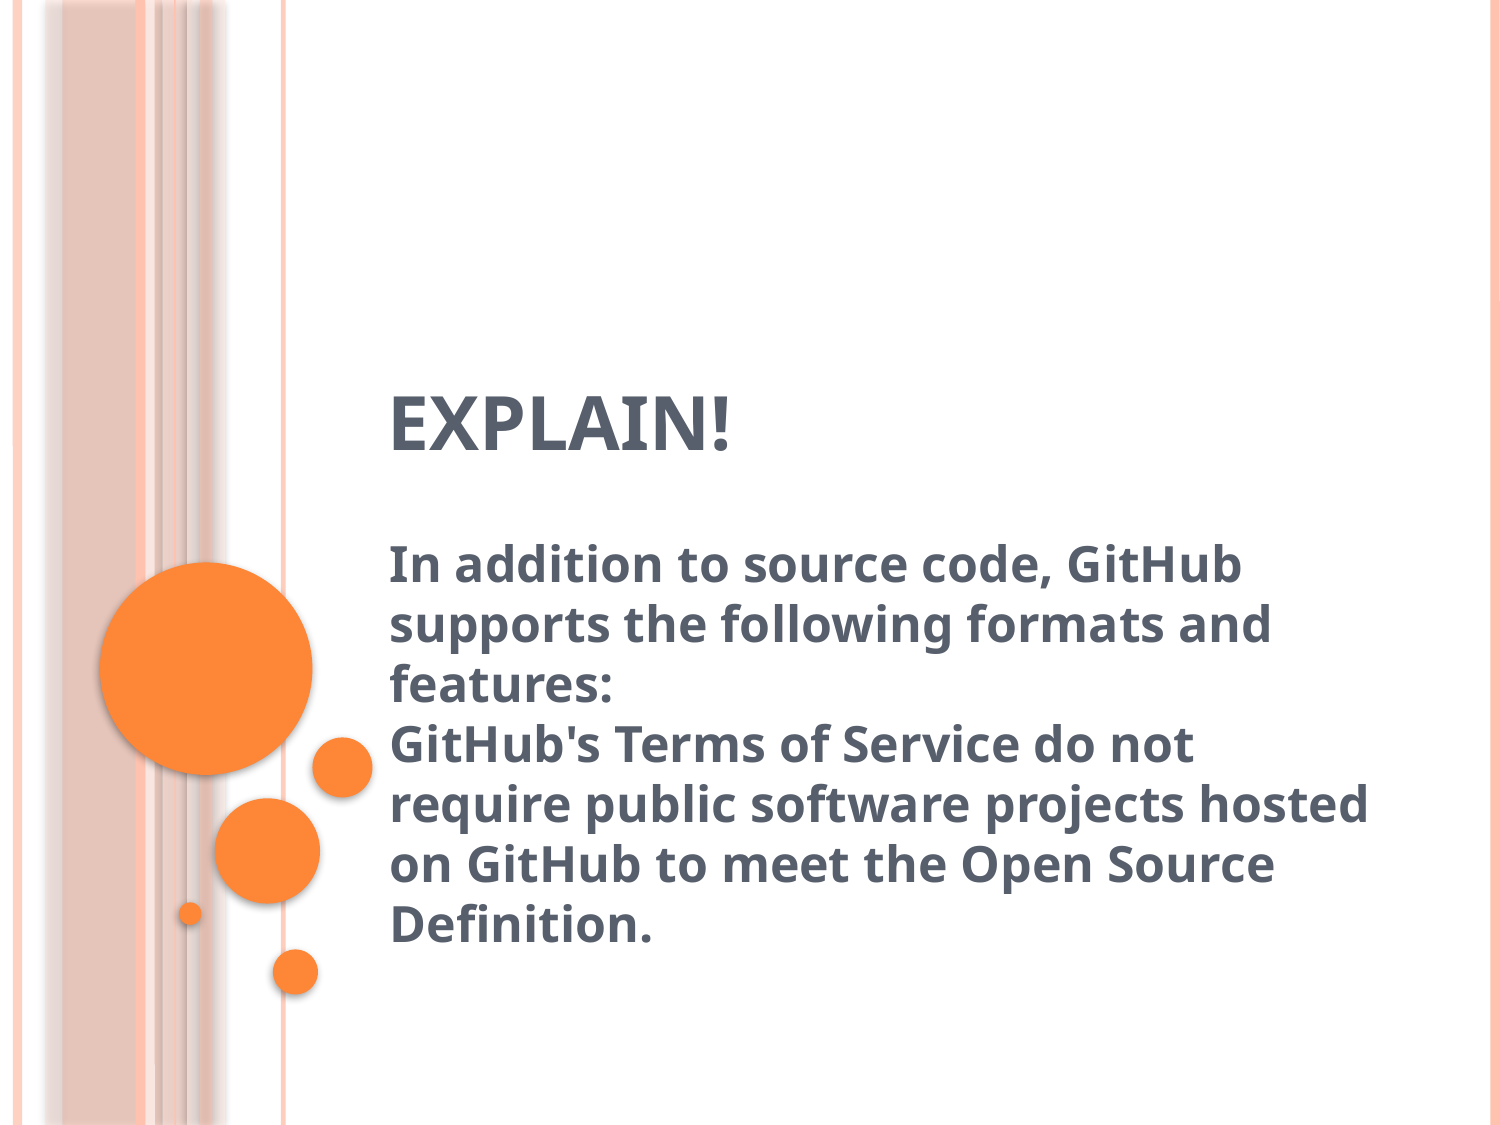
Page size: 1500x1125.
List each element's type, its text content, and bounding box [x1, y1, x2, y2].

subtitle In addition to source code, GitHub supports the following formats and features: GitHub's Terms of Service do not require public software projects hosted on GitHub to meet the Open Source Definition. [375, 525, 1388, 1046]
title explain! [372, 162, 1385, 474]
